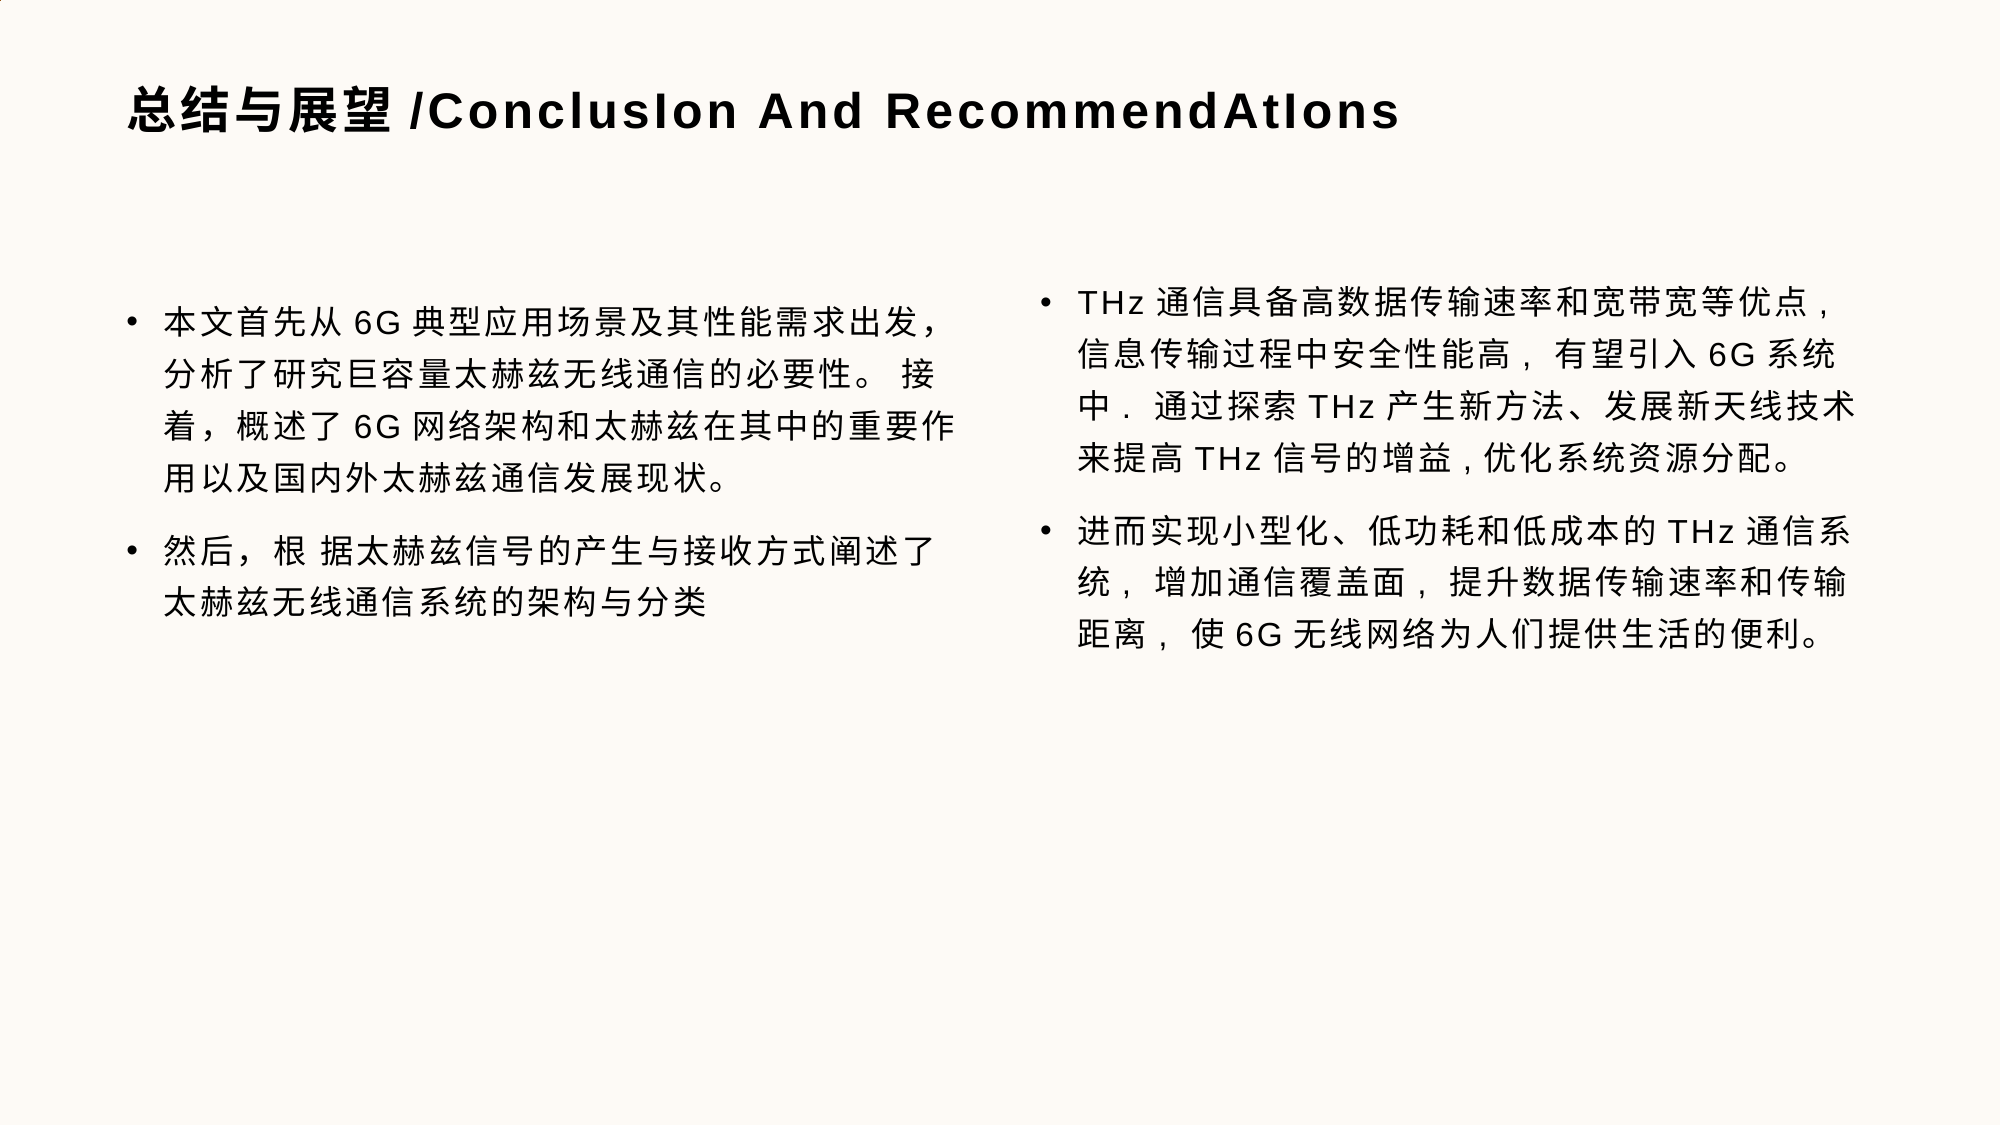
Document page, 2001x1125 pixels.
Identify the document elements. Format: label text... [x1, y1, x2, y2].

title 总结与展望/ConclusIon And RecommendAtIons [109, 72, 1891, 146]
list 本文首先从6G典型应用场景及其性能需求出发，分析了研究巨容量太赫兹无线通信的必要性。 接着，概述了6G网络架构和太赫兹在其中的重要作用以及国内外太赫兹通信发展现状。 然后，根 据太赫兹信号的产生与接收方式阐述了太赫兹无线通信系统的架构与分类 [109, 289, 977, 1041]
list THz通信具备高数据传输速率和宽带宽等优点, 信息传输过程中安全性能高, 有望引入6G系统 中. 通过探索THz产生新方法、发展新天线技术来提高THz信号的增益,优化系统资源分配。 进而实现小型化、低功耗和低成本的THz通信系统, 增加通信覆盖面, 提升数据传输速率和传输距离, 使6G无线网络为人们提供生活的便利。 [1023, 269, 1891, 1041]
